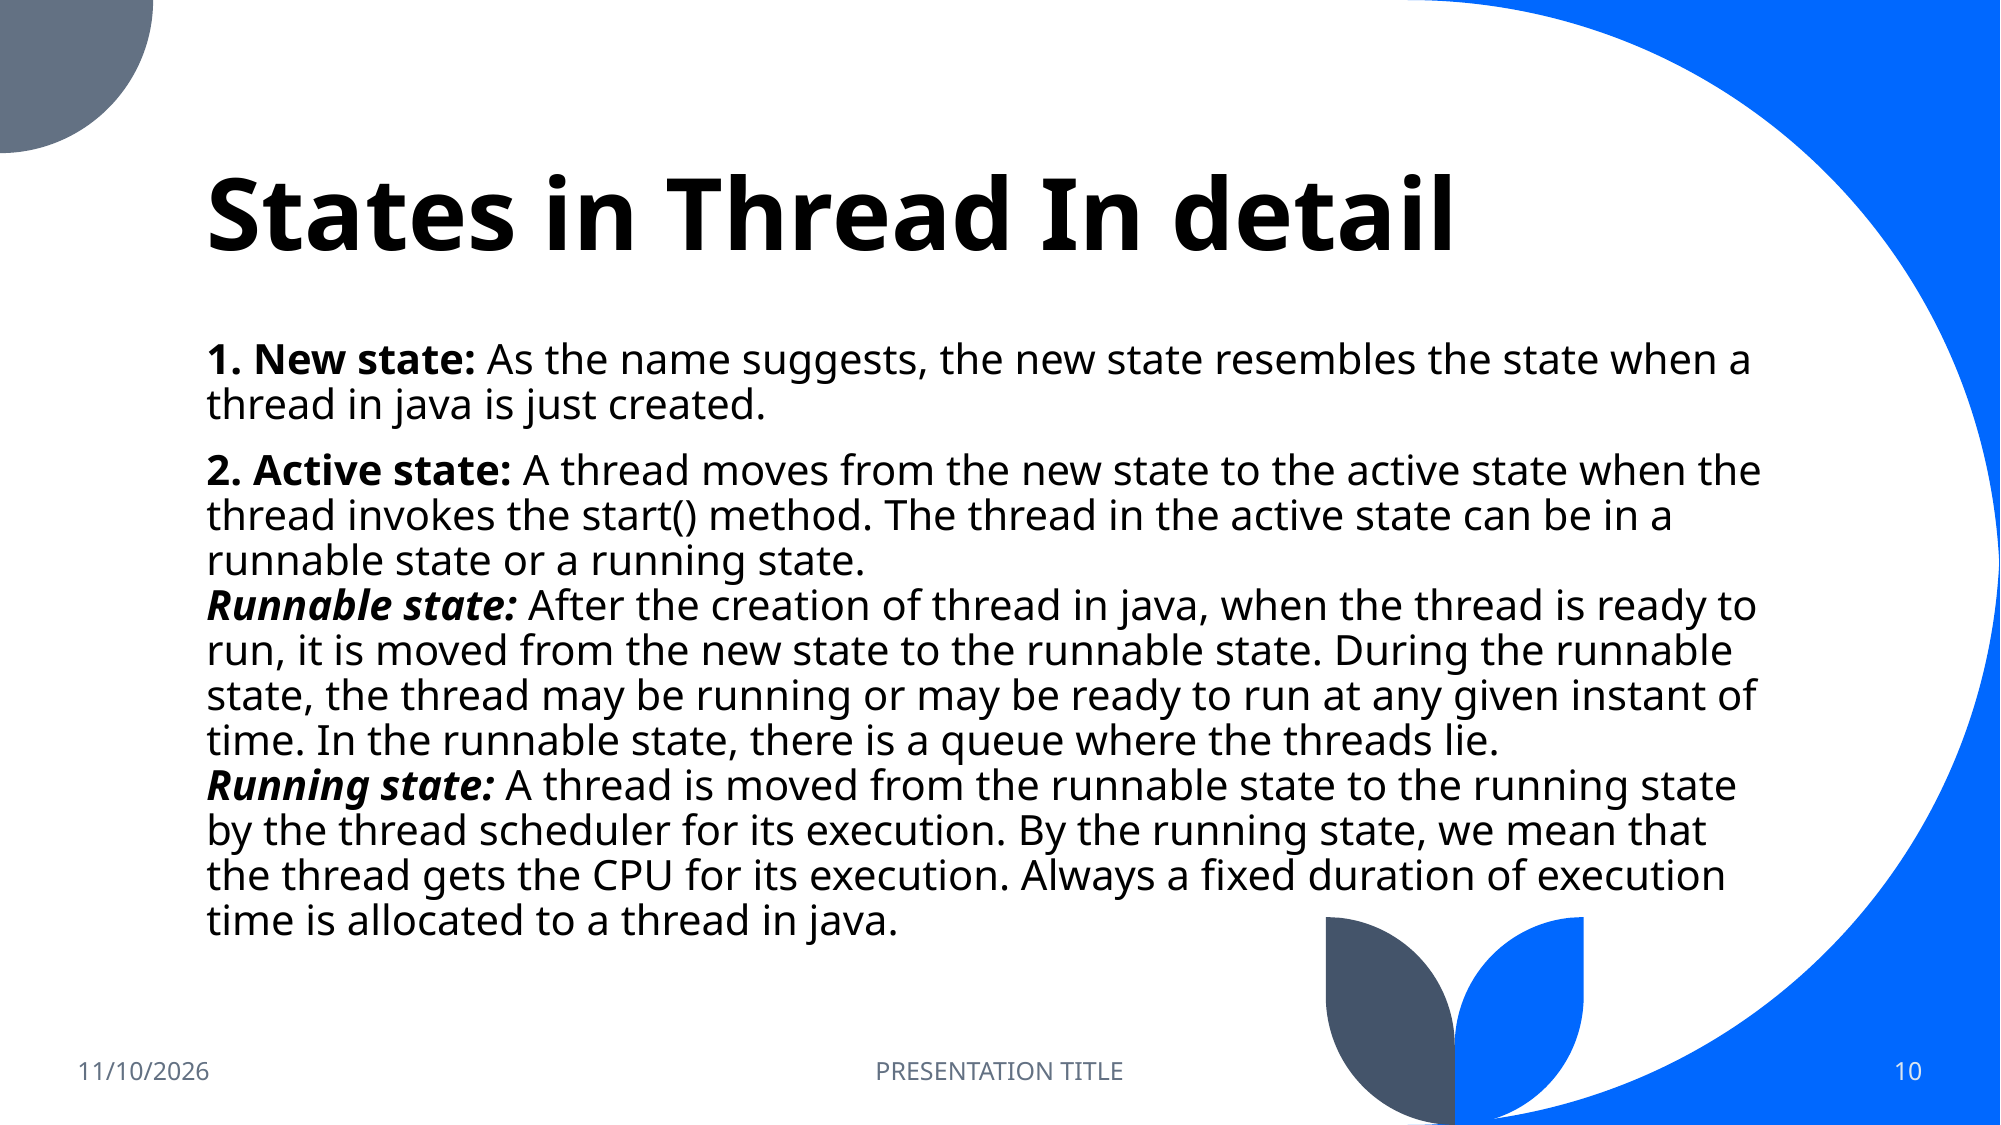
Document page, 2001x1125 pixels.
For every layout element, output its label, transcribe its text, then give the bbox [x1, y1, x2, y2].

slide_number 10 [1665, 1042, 1938, 1103]
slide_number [62, 1042, 513, 1103]
footer PRESENTATION TITLE [662, 1042, 1338, 1103]
title States in Thread In detail [191, 62, 1796, 280]
list 1. New state: As the name suggests, the new state resembles the state when a thread in java is just created. 2. Active state: A thread moves from the new state to the active state when the thread invokes the start() method. The thread in the active state can be in a runnable state or a running state. Runnable state: After the creation of thread in java, when the thread is ready to run, it is moved from the new state to the runnable state. During the runnable state, the thread may be running or may be ready to run at any given instant of time. In the runnable state, there is a queue where the threads lie. Running state: A thread is moved from the runnable state to the running state by the thread scheduler for its execution. By the running state, we mean that the thread gets the CPU for its execution. Always a fixed duration of execution time is allocated to a thread in java. [191, 330, 1796, 884]
